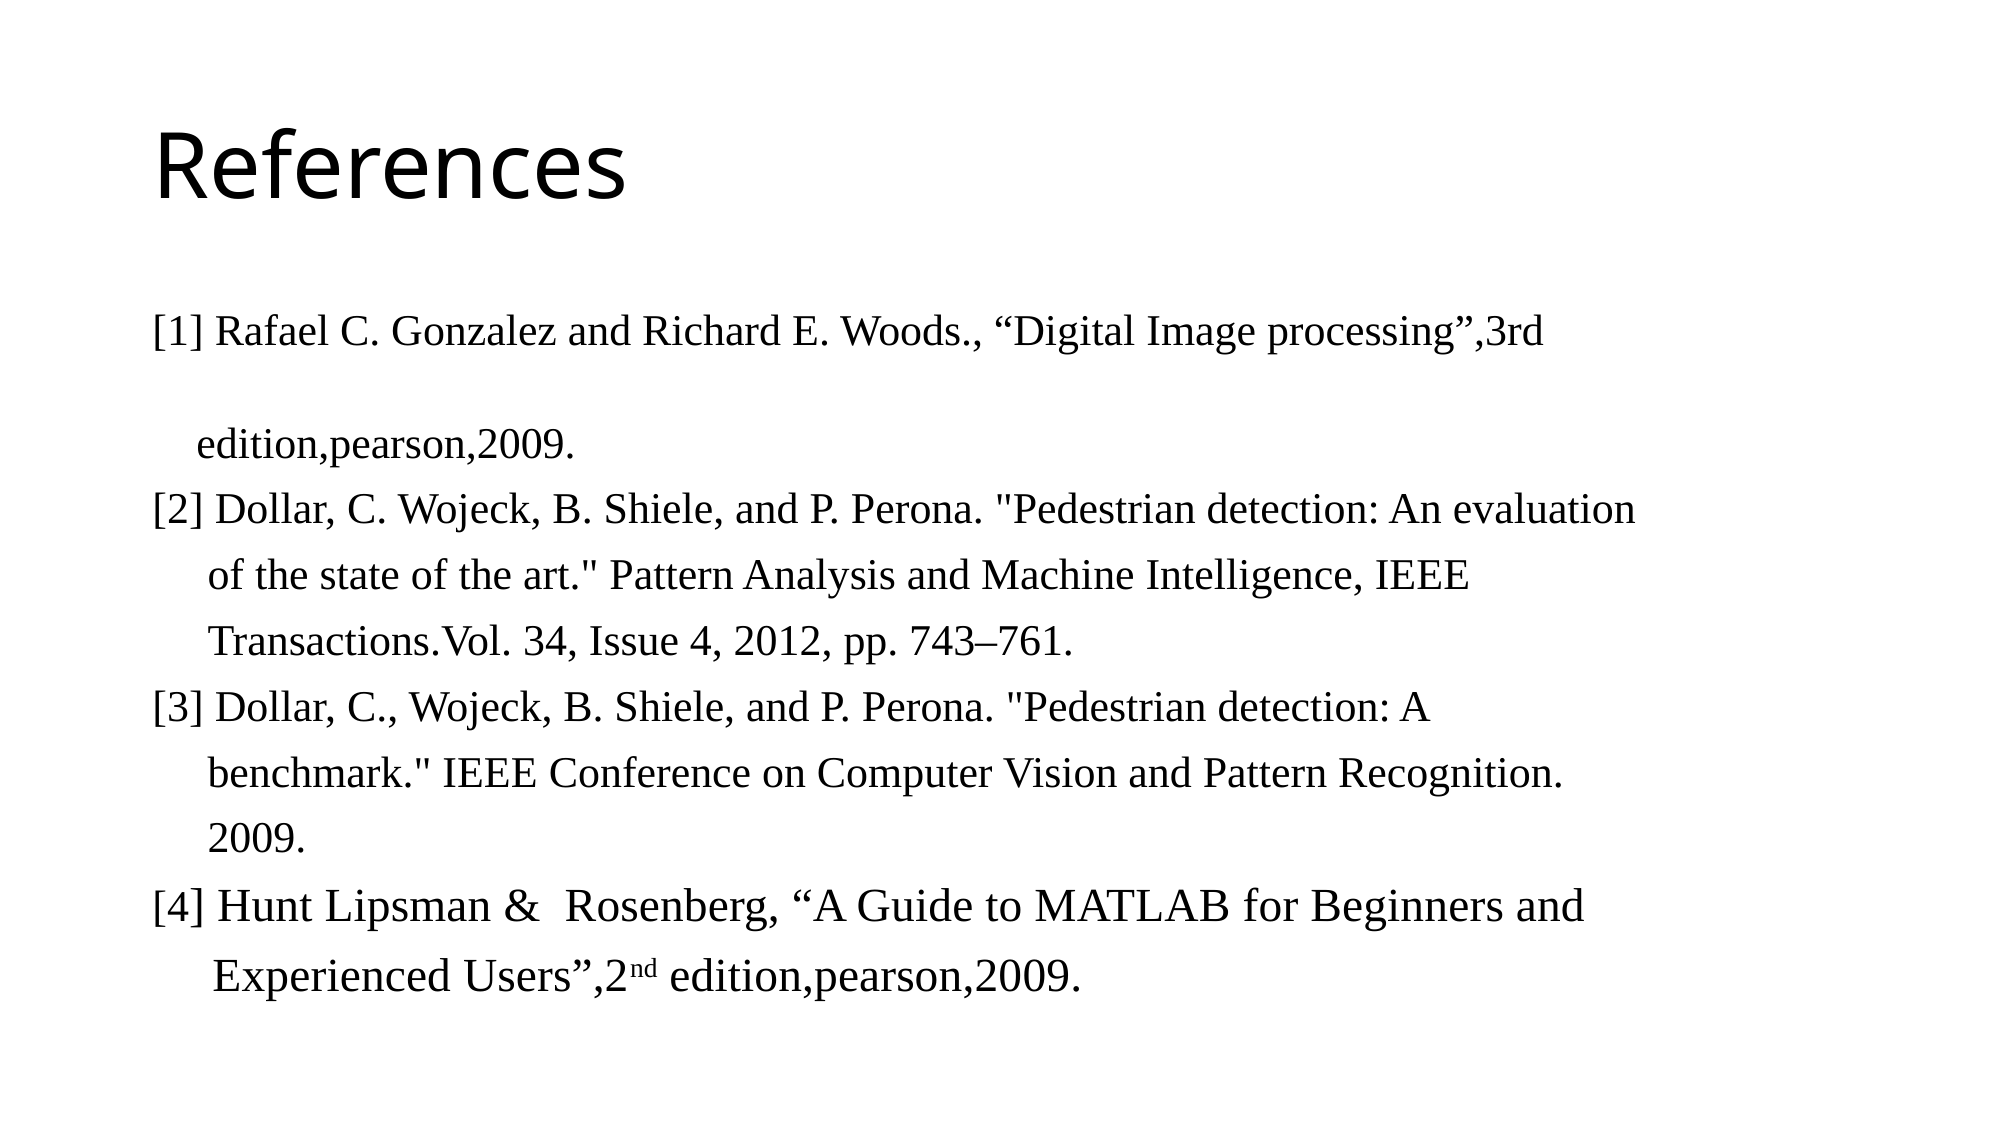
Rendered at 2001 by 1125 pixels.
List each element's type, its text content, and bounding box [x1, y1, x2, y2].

list [1] Rafael C. Gonzalez and Richard E. Woods., “Digital Image processing”,3rd edition,pearson,2009. [2] Dollar, C. Wojeck, B. Shiele, and P. Perona. "Pedestrian detection: An evaluation of the state of the art." Pattern Analysis and Machine Intelligence, IEEE Transactions.Vol. 34, Issue 4, 2012, pp. 743–761. [3] Dollar, C., Wojeck, B. Shiele, and P. Perona. "Pedestrian detection: A benchmark." IEEE Conference on Computer Vision and Pattern Recognition. 2009. [4] Hunt Lipsman & Rosenberg, “A Guide to MATLAB for Beginners and Experienced Users”,2nd edition,pearson,2009. [137, 299, 1863, 1014]
title References [137, 59, 1863, 278]
